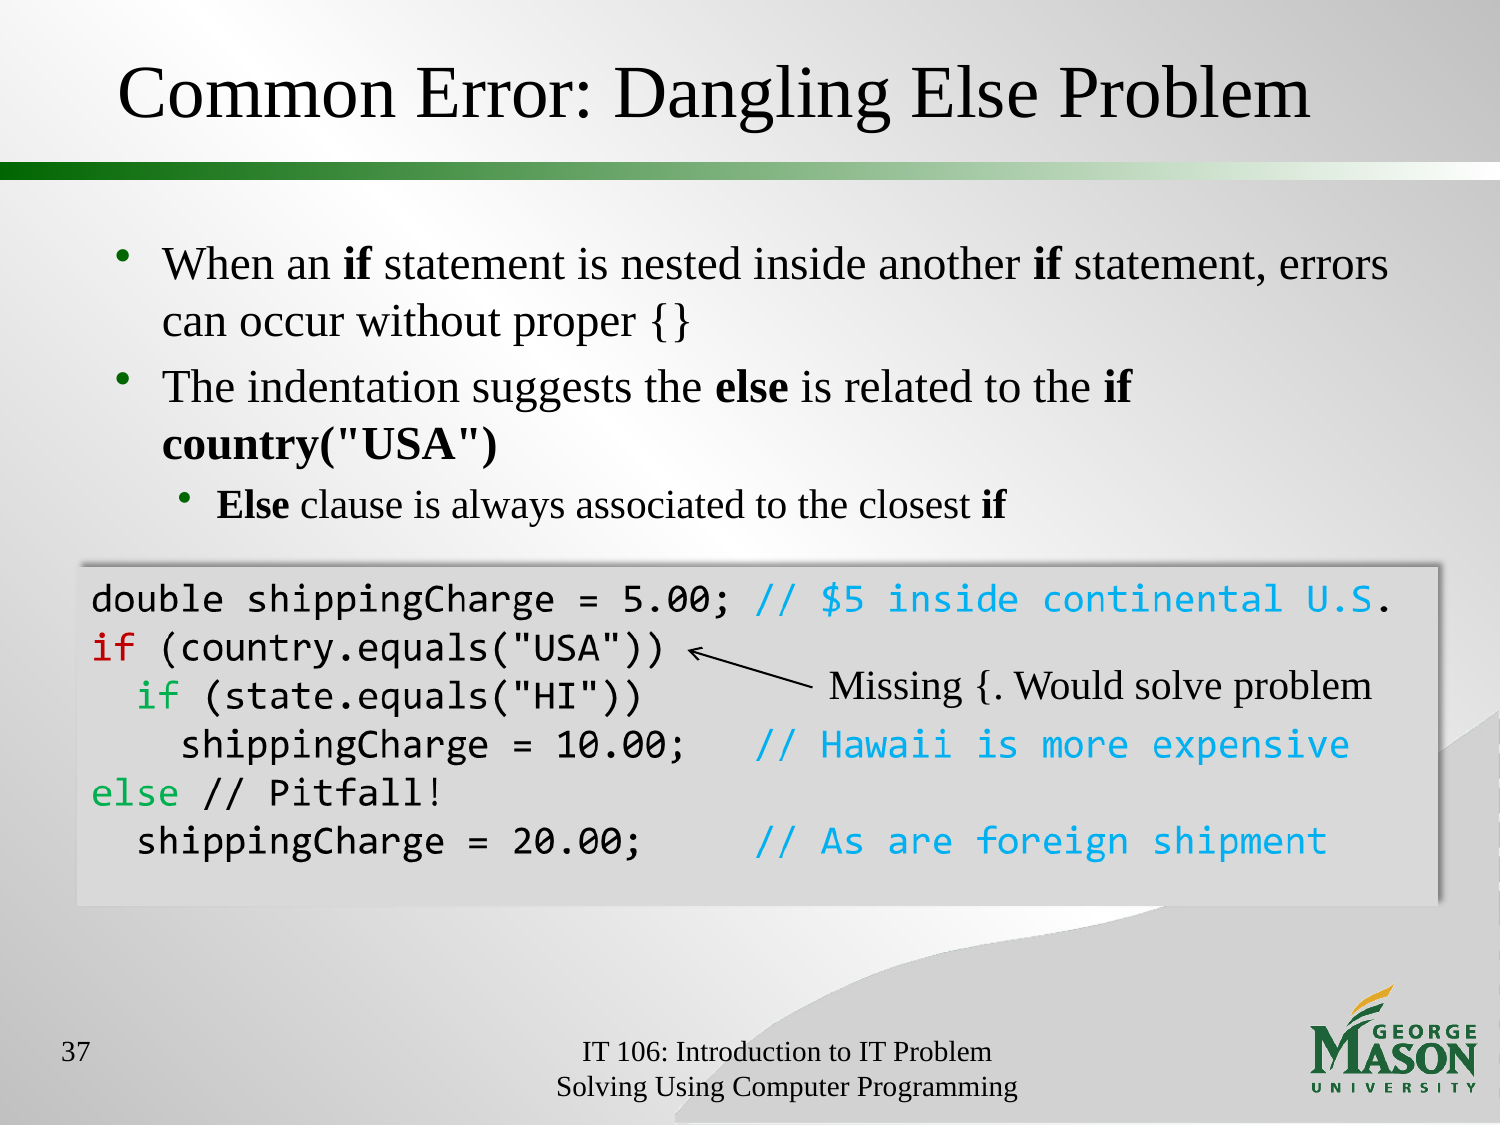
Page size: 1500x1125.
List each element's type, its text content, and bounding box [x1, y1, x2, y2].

list When an if statement is nested inside another if statement, errors can occur without proper {} The indentation suggests the else is related to the if country("USA") Else clause is always associated to the closest if [99, 224, 1438, 538]
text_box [687, 649, 813, 688]
title Common Error: Dangling Else Problem [102, 24, 1441, 151]
footer IT 106: Introduction to IT Problem Solving Using Computer Programming [537, 1024, 1038, 1101]
picture [62, 549, 1500, 1125]
slide_number 37 [29, 1024, 106, 1101]
